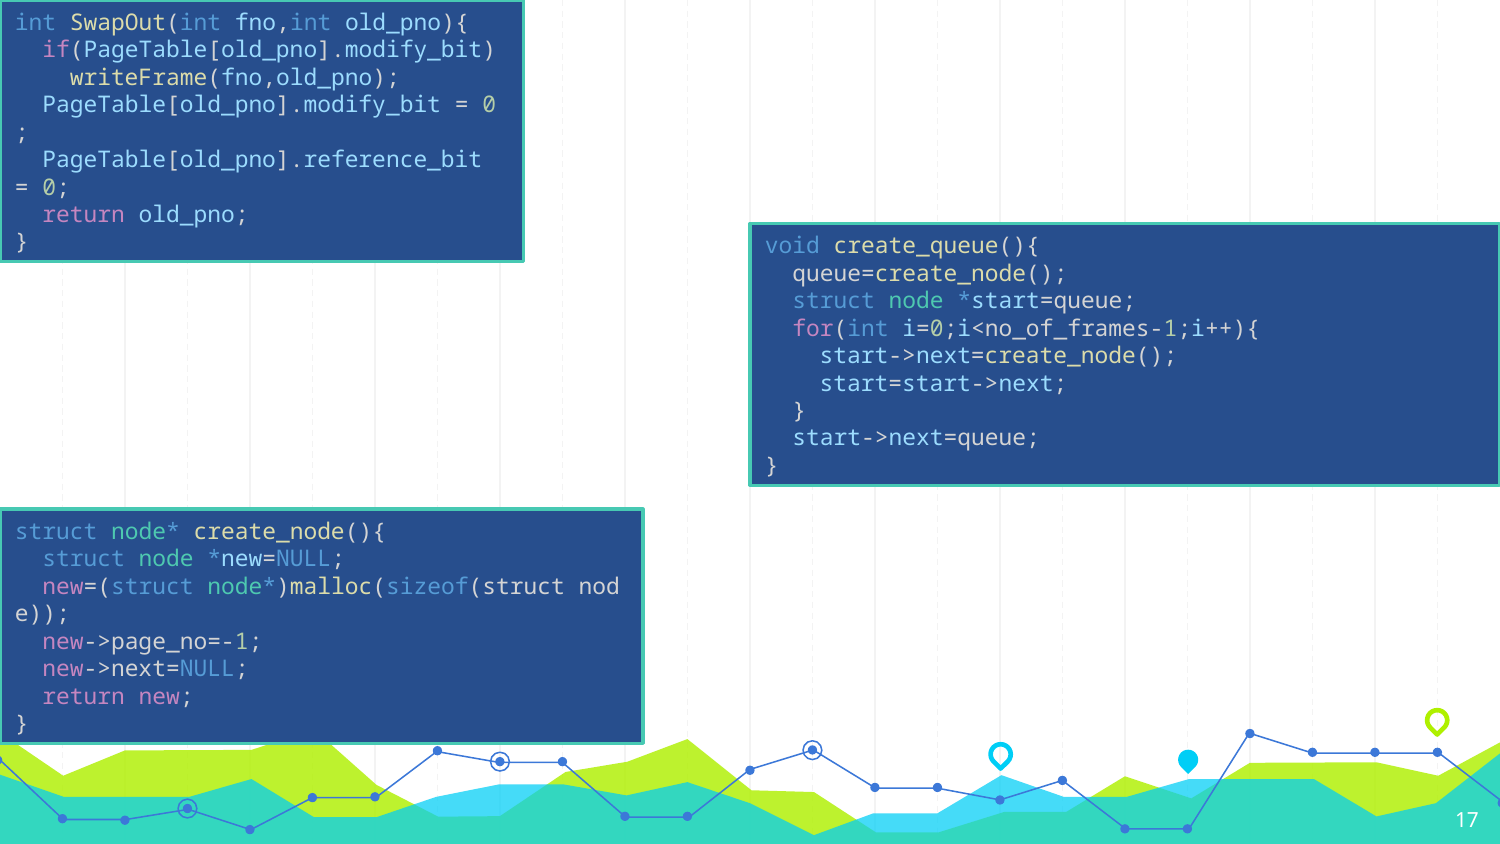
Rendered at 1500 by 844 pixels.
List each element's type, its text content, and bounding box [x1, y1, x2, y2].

text_box void create_queue(){ queue=create_node(); struct node *start=queue; for(int i=0;i<no_of_frames-1;i++){ start->next=create_node(); start=start->next; } start->next=queue; } [749, 223, 1500, 486]
text_box int SwapOut(int fno,int old_pno){ if(PageTable[old_pno].modify_bit) writeFrame(fno,old_pno); PageTable[old_pno].modify_bit = 0; PageTable[old_pno].reference_bit = 0; return old_pno; } [0, 0, 524, 262]
slide_number 17 [1403, 791, 1494, 844]
text_box struct node* create_node(){ struct node *new=NULL; new=(struct node*)malloc(sizeof(struct node)); new->page_no=-1; new->next=NULL; return new; } [0, 509, 643, 744]
